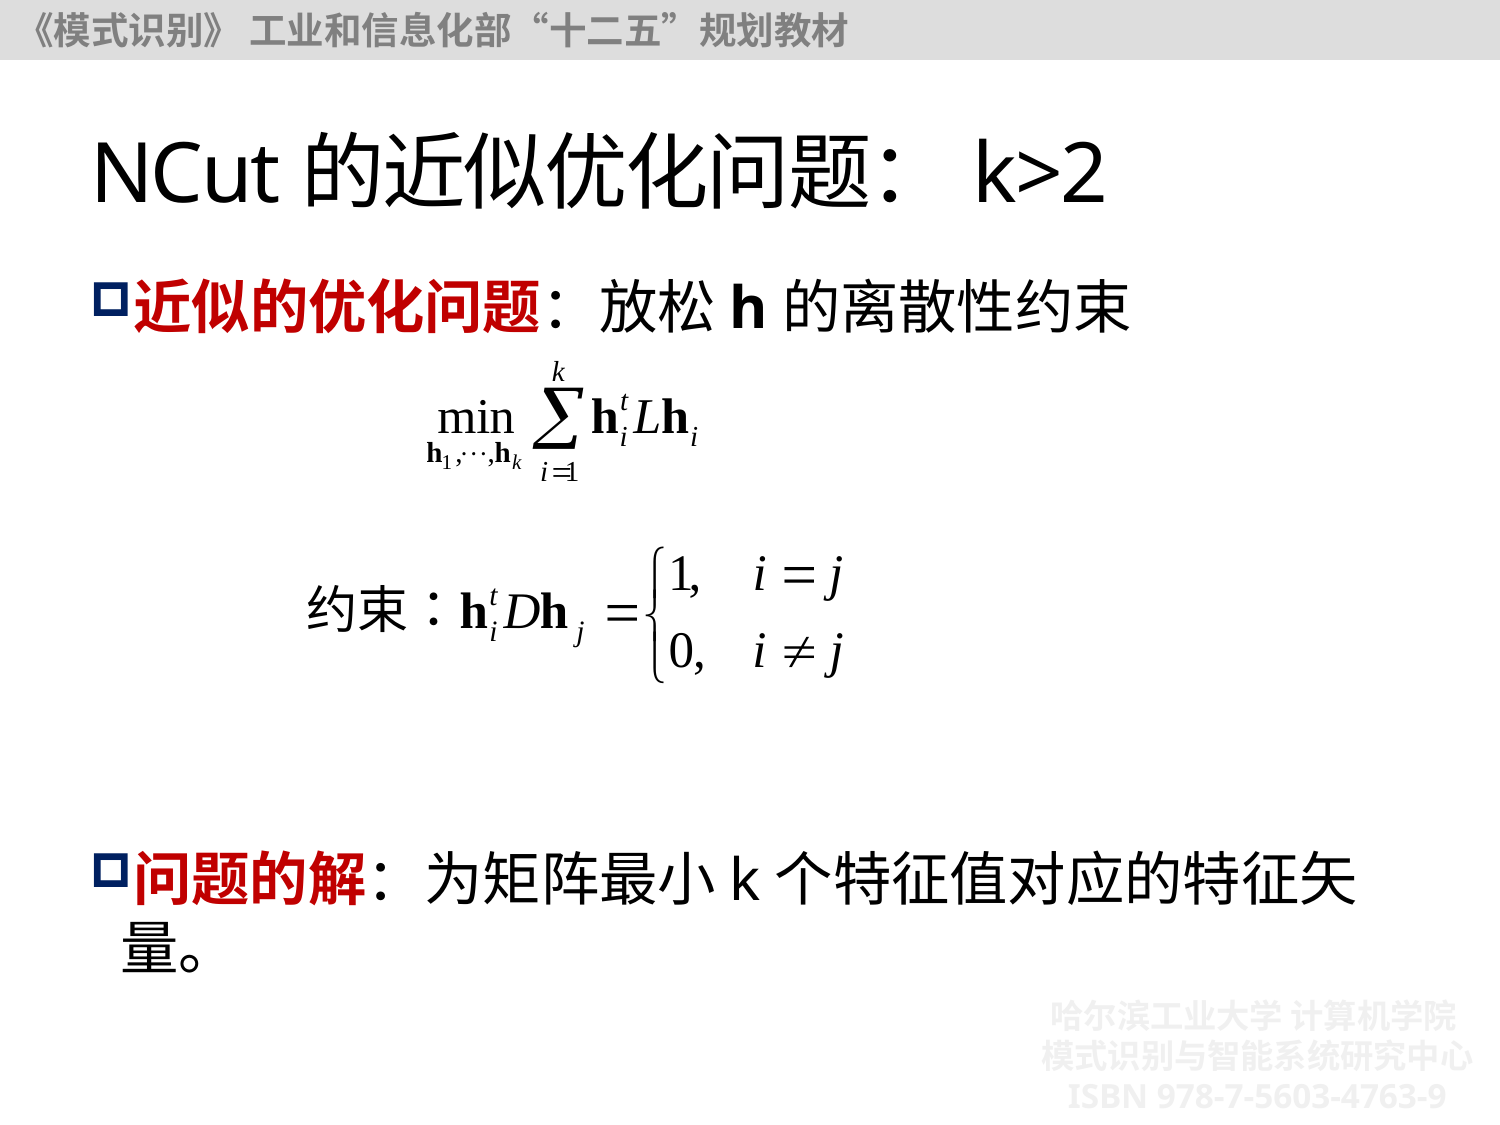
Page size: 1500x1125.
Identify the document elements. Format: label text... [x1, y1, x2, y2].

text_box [300, 538, 855, 693]
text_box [418, 349, 713, 492]
title NCut的近似优化问题：k>2 [75, 87, 1425, 250]
